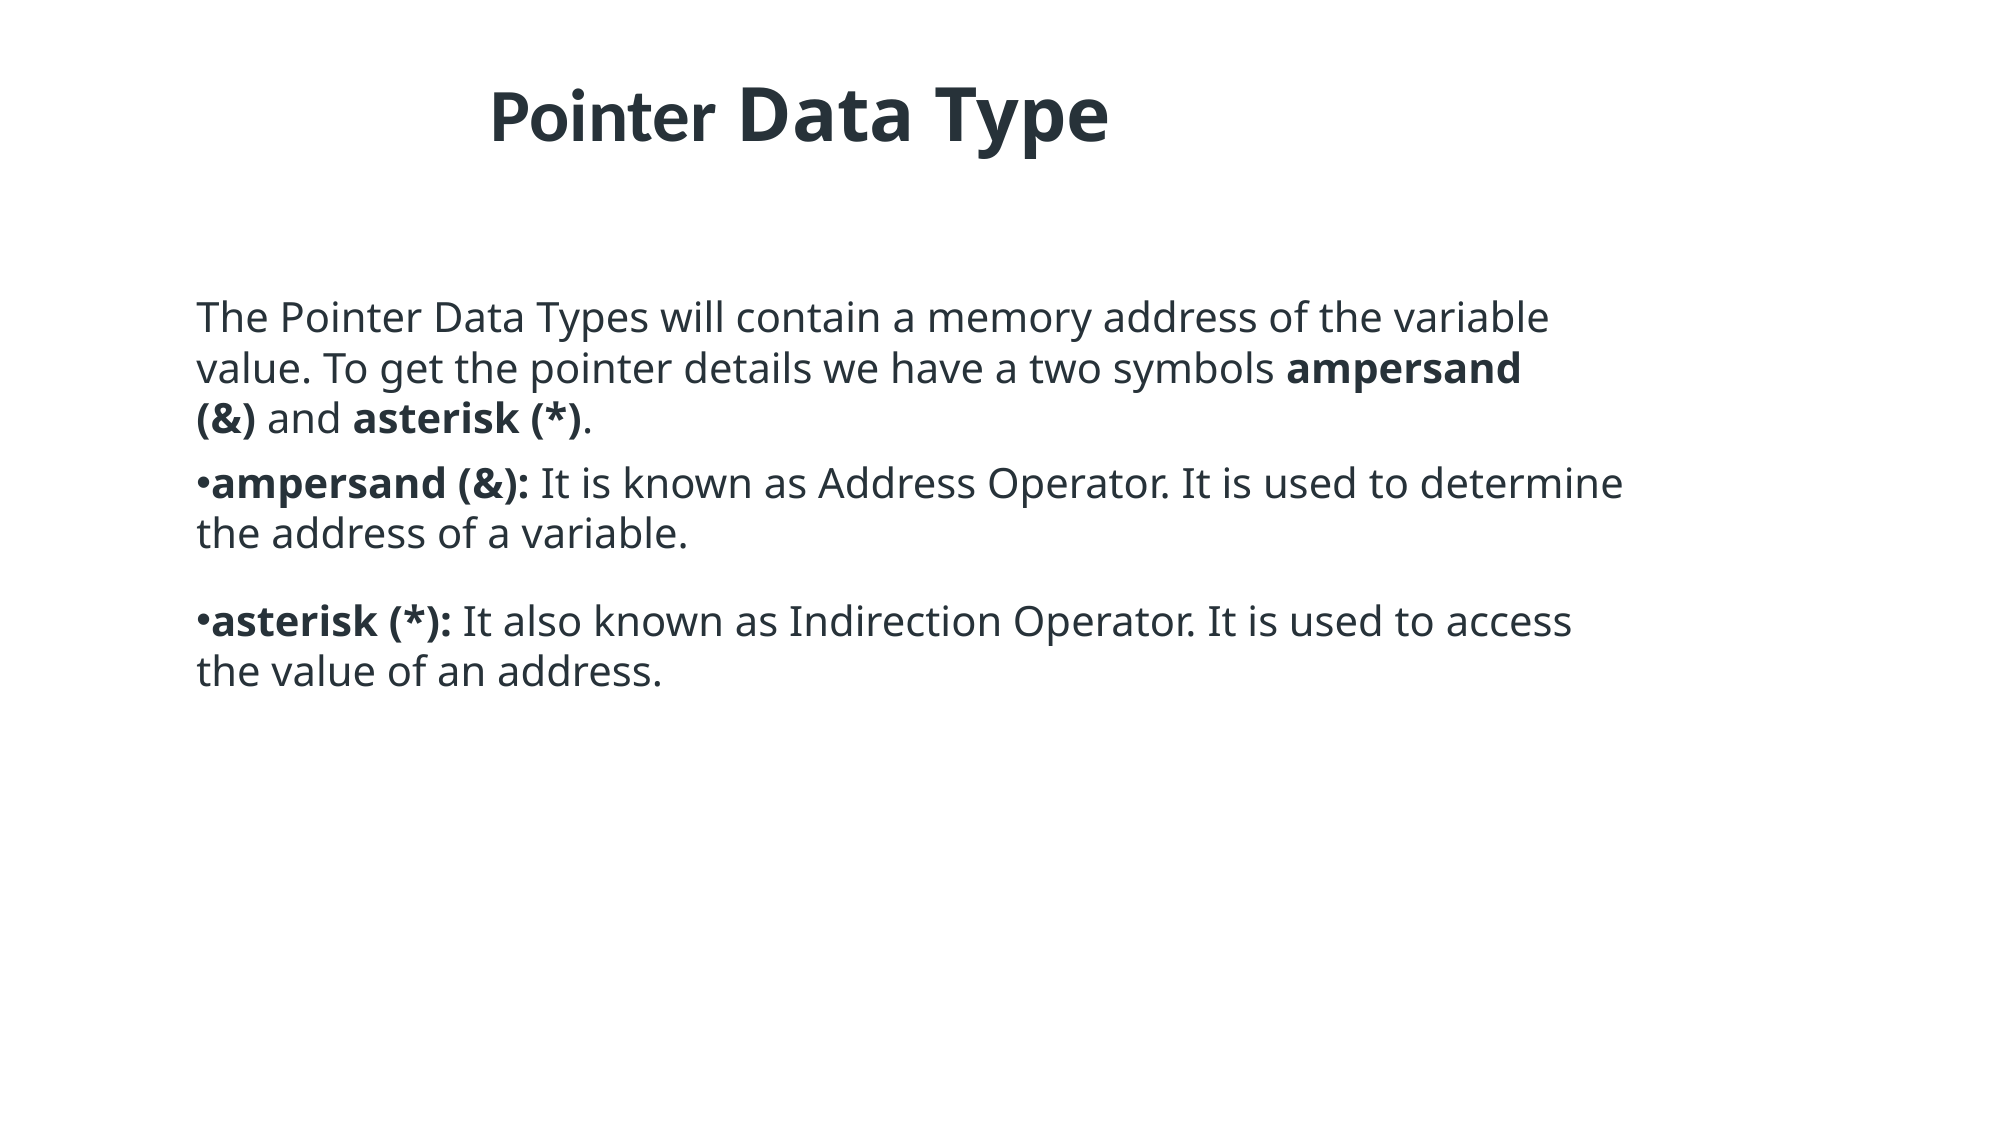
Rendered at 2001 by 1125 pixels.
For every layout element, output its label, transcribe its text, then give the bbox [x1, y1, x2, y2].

text_box Pointer Data Type [475, 59, 1176, 164]
text_box The Pointer Data Types will contain a memory address of the variable value. To get the pointer details we have a two symbols ampersand (&) and asterisk (*). ampersand (&): It is known as Address Operator. It is used to determine the address of a variable. asterisk (*): It also known as Indirection Operator. It is used to access the value of an address. [181, 283, 1662, 702]
